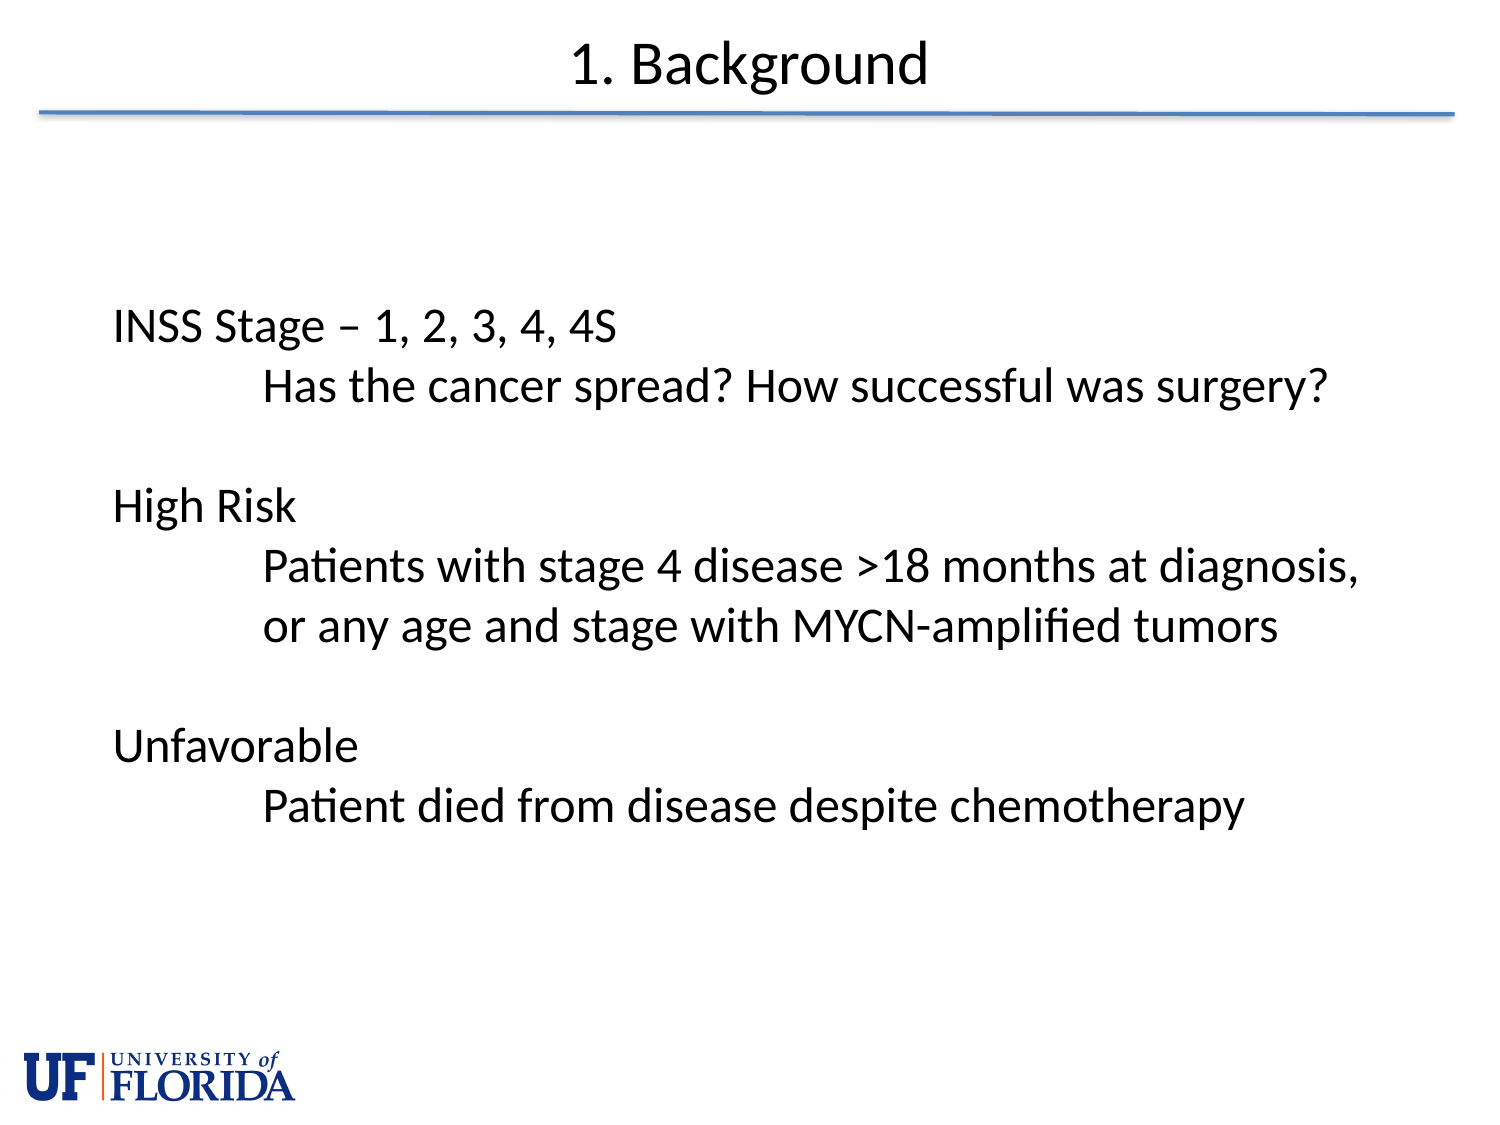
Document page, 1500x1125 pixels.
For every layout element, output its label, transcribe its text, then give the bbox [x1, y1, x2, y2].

text_box 1. Background [74, 21, 1425, 99]
text_box INSS Stage – 1, 2, 3, 4, 4S Has the cancer spread? How successful was surgery? High Risk Patients with stage 4 disease >18 months at diagnosis, or any age and stage with MYCN-amplified tumors Unfavorable Patient died from disease despite chemotherapy [97, 284, 1404, 900]
picture [0, 1027, 319, 1125]
